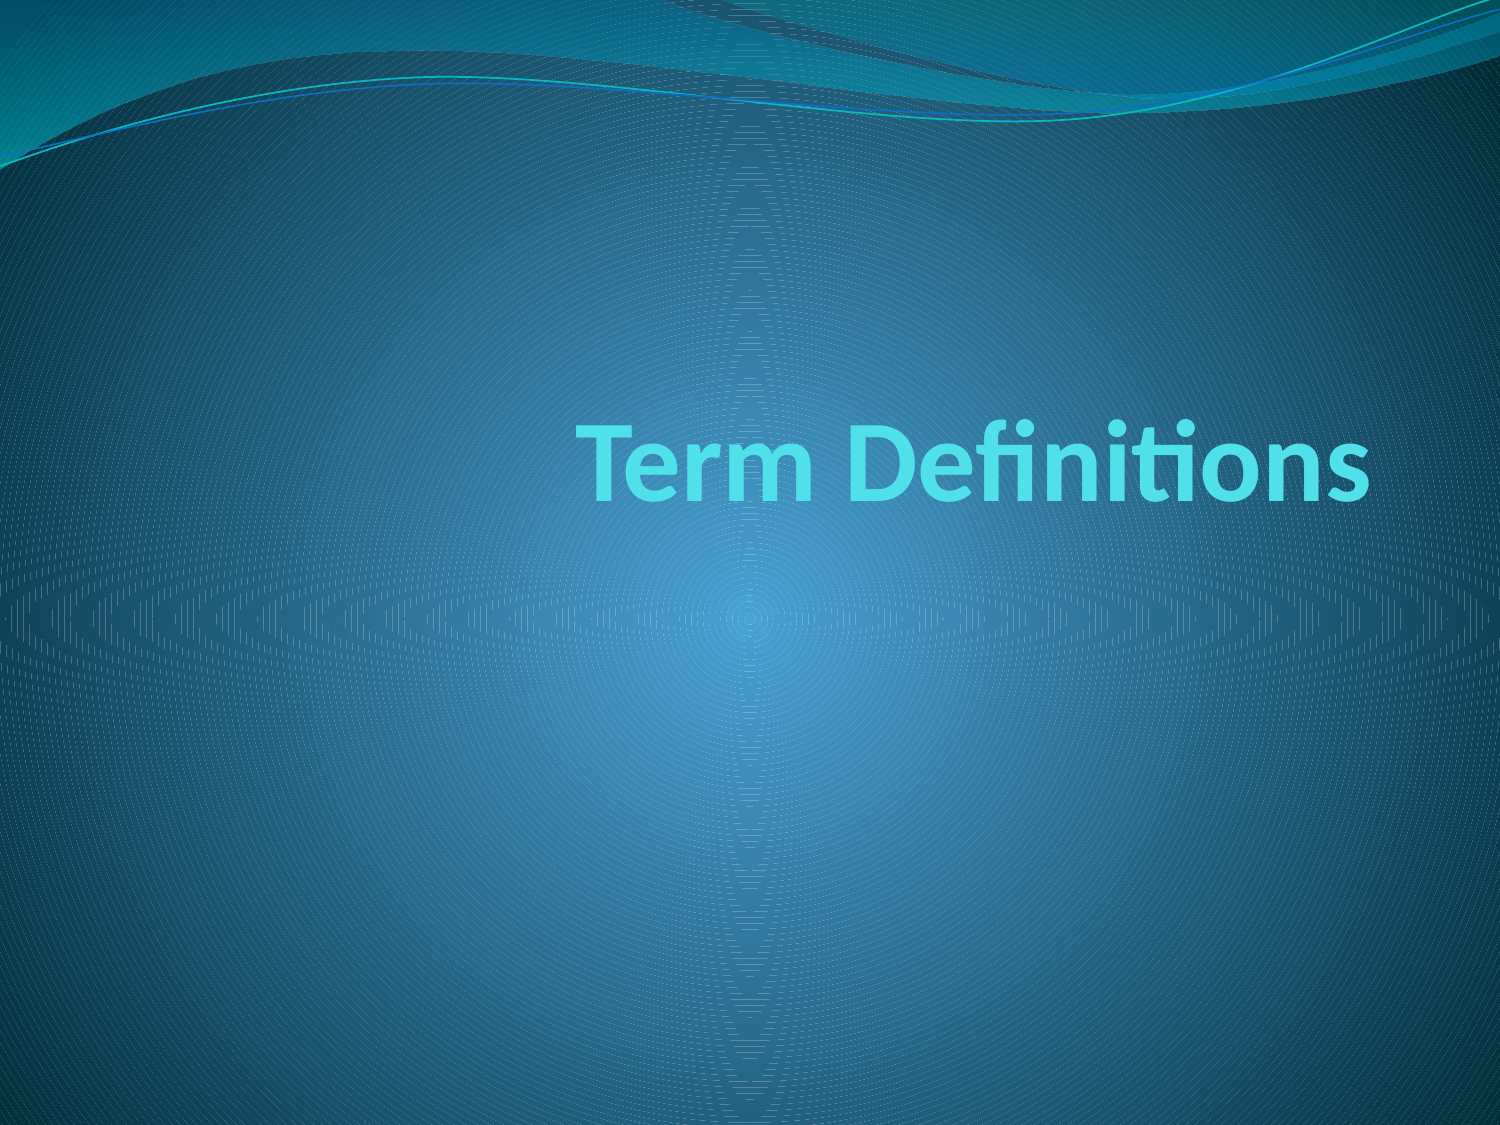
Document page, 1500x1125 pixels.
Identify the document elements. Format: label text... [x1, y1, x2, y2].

title Term Definitions [87, 224, 1376, 525]
